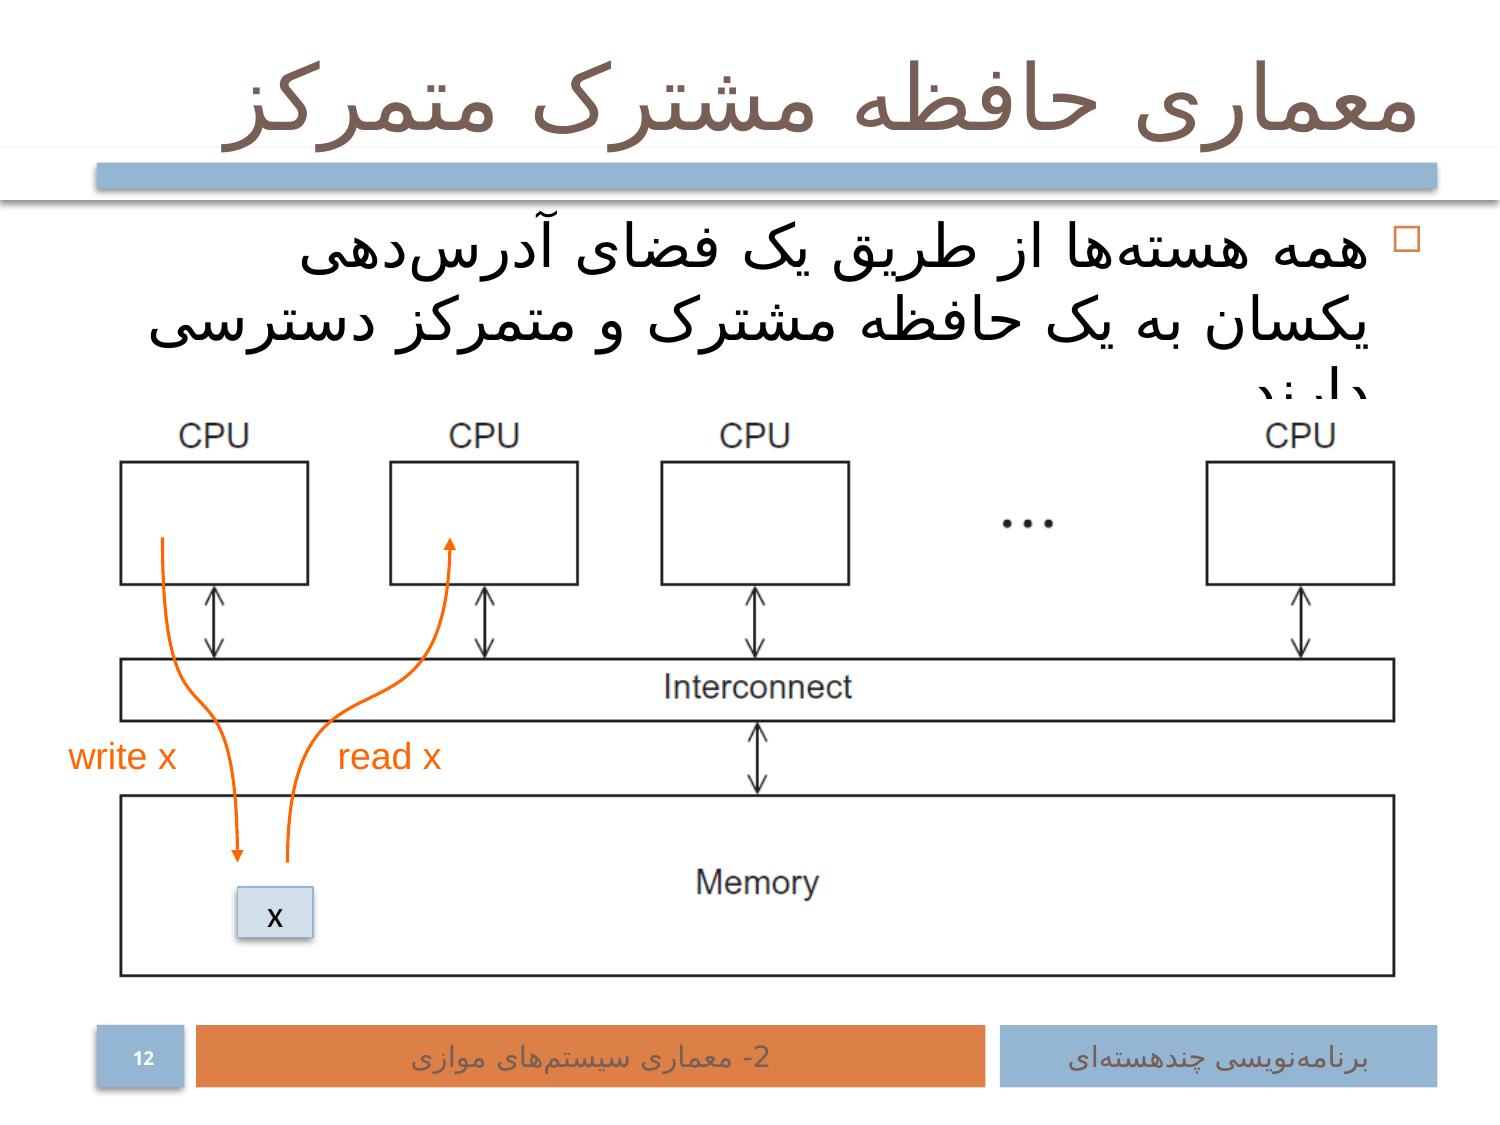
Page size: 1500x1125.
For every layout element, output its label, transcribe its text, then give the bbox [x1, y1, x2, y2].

footer 2- معماری سیستم‌های موازی [196, 1025, 986, 1088]
title معماری حافظه مشترک متمرکز [100, 37, 1438, 150]
slide_number 12 [99, 1038, 188, 1079]
picture [99, 399, 1432, 998]
slide_number برنامه‌نویسی چند‌هسته‌ای [999, 1025, 1438, 1088]
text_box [37, 537, 238, 863]
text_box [287, 537, 476, 863]
list همه هسته‌ها از طریق یک فضای آدرس‌دهی یکسان به یک حافظه مشترک و متمرکز دسترسی دارند. [100, 200, 1438, 405]
